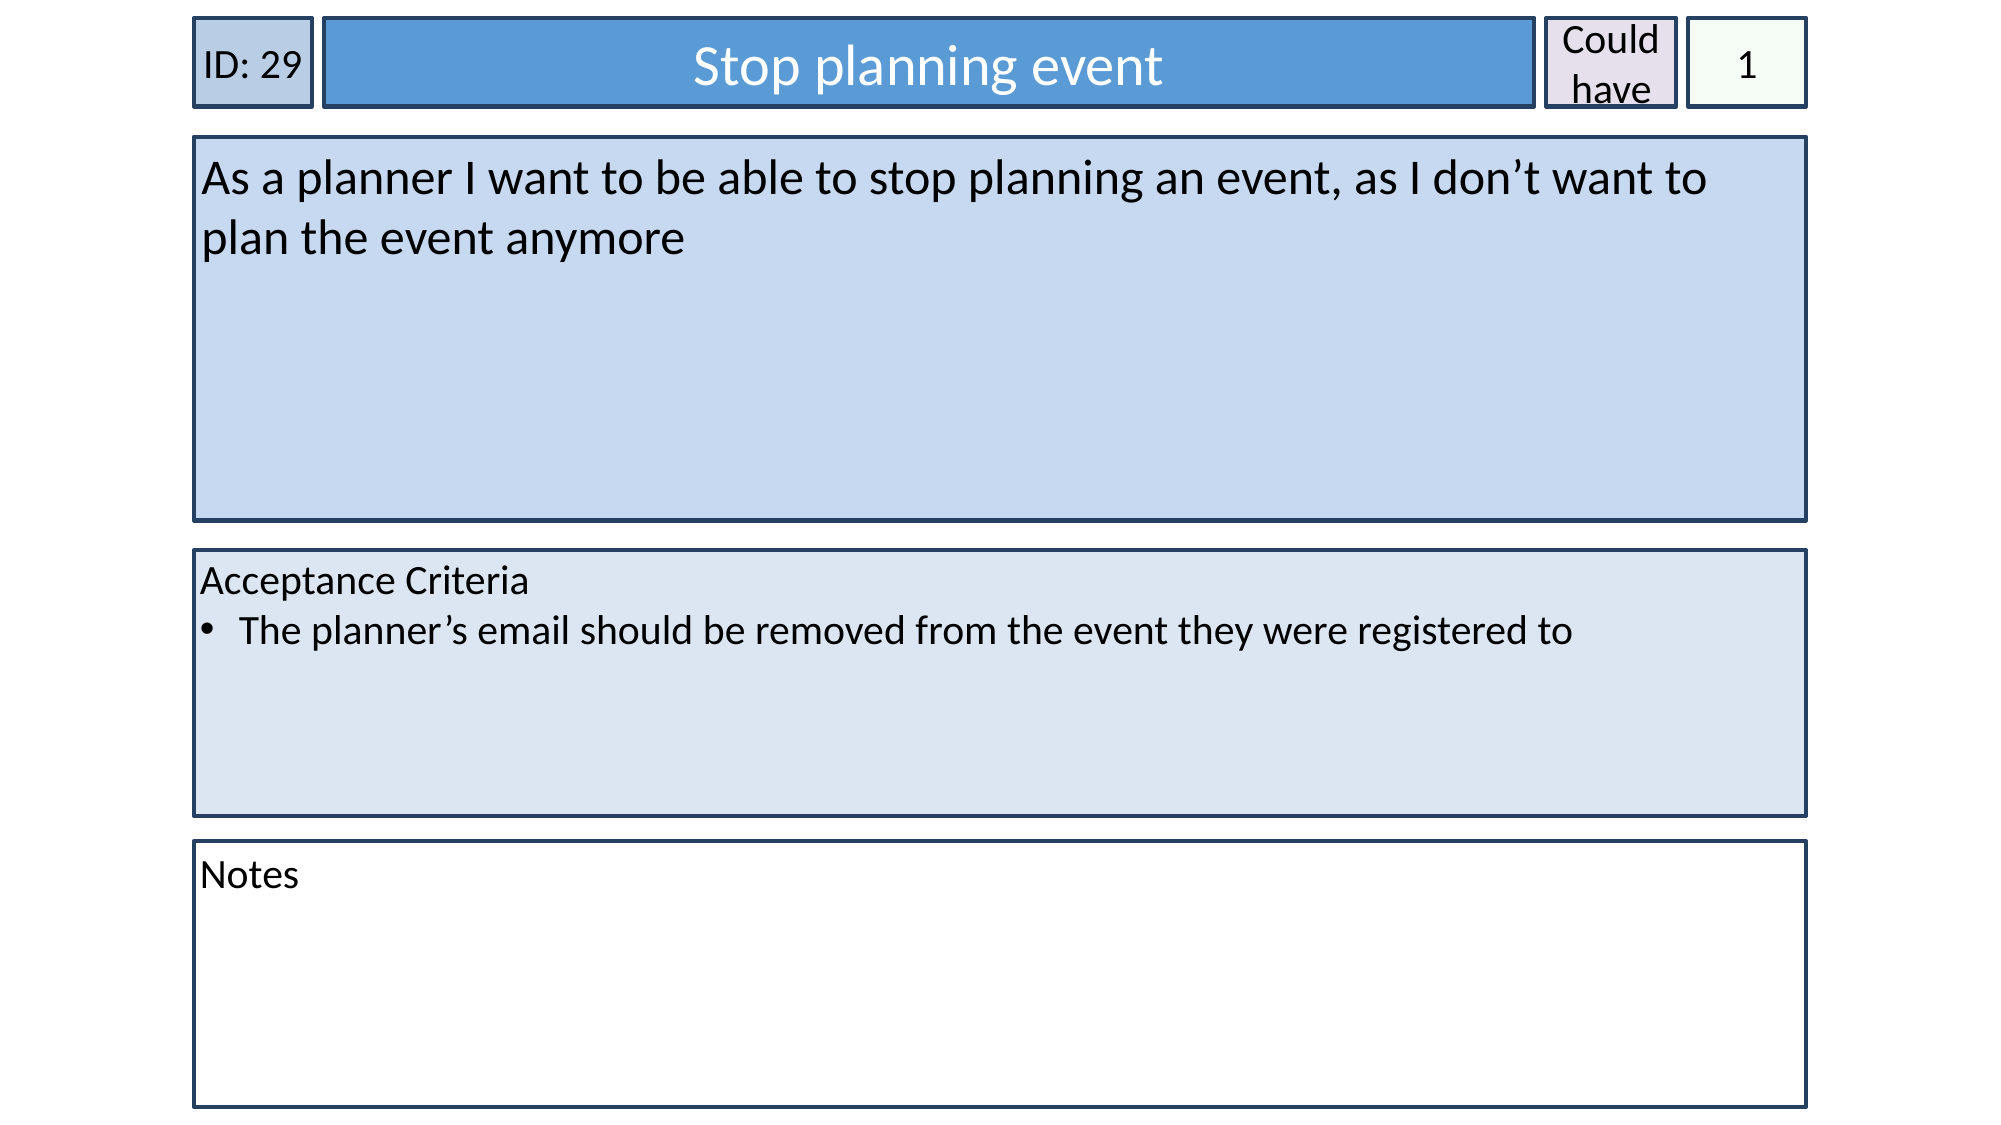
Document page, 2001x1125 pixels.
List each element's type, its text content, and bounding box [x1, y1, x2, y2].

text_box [193, 547, 1807, 816]
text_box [193, 14, 312, 111]
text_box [1694, 14, 1807, 111]
text_box As a planner I want to be able to stop planning an event, as I don’t want to plan the event anymore [193, 136, 1807, 521]
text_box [323, 17, 1529, 107]
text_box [193, 841, 1807, 1107]
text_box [1529, 14, 1694, 111]
